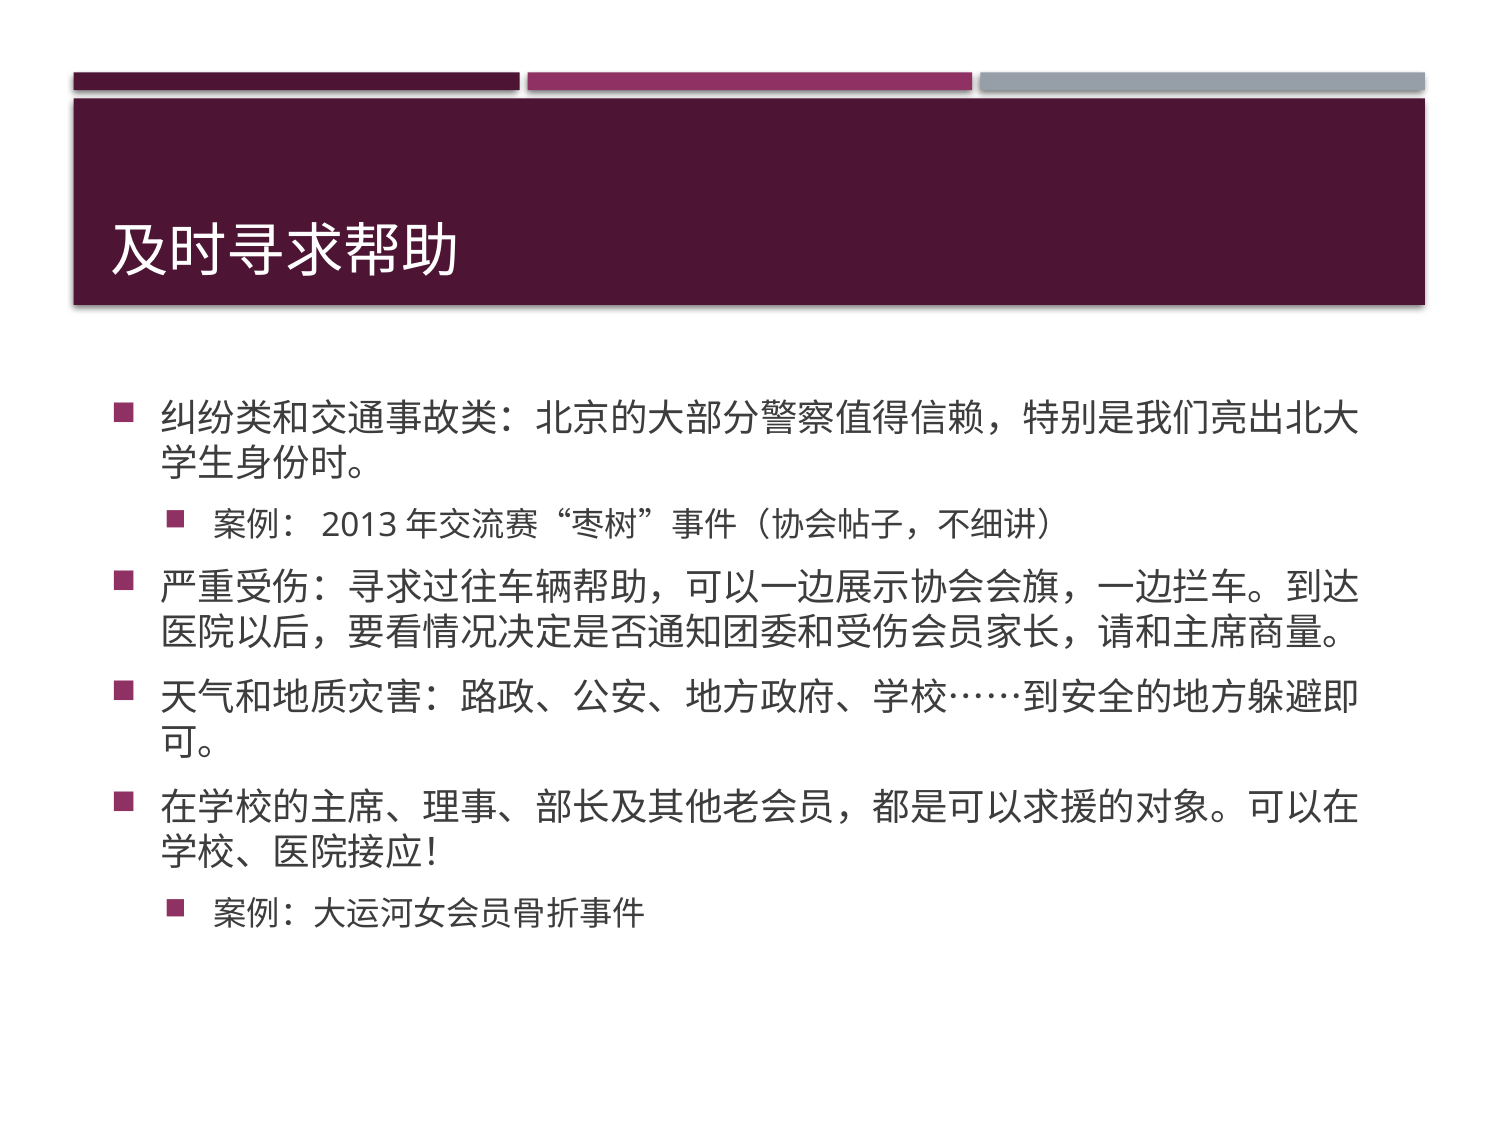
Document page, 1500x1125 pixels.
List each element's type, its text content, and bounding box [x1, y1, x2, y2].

title 及时寻求帮助 [95, 112, 1406, 291]
list 纠纷类和交通事故类：北京的大部分警察值得信赖，特别是我们亮出北大学生身份时。 案例：2013年交流赛“枣树”事件（协会帖子，不细讲） 严重受伤：寻求过往车辆帮助，可以一边展示协会会旗，一边拦车。到达医院以后，要看情况决定是否通知团委和受伤会员家长，请和主席商量。 天气和地质灾害：路政、公安、地方政府、学校……到安全的地方躲避即可。 在学校的主席、理事、部长及其他老会员，都是可以求援的对象。可以在学校、医院接应！ 案例：大运河女会员骨折事件 [95, 365, 1406, 962]
